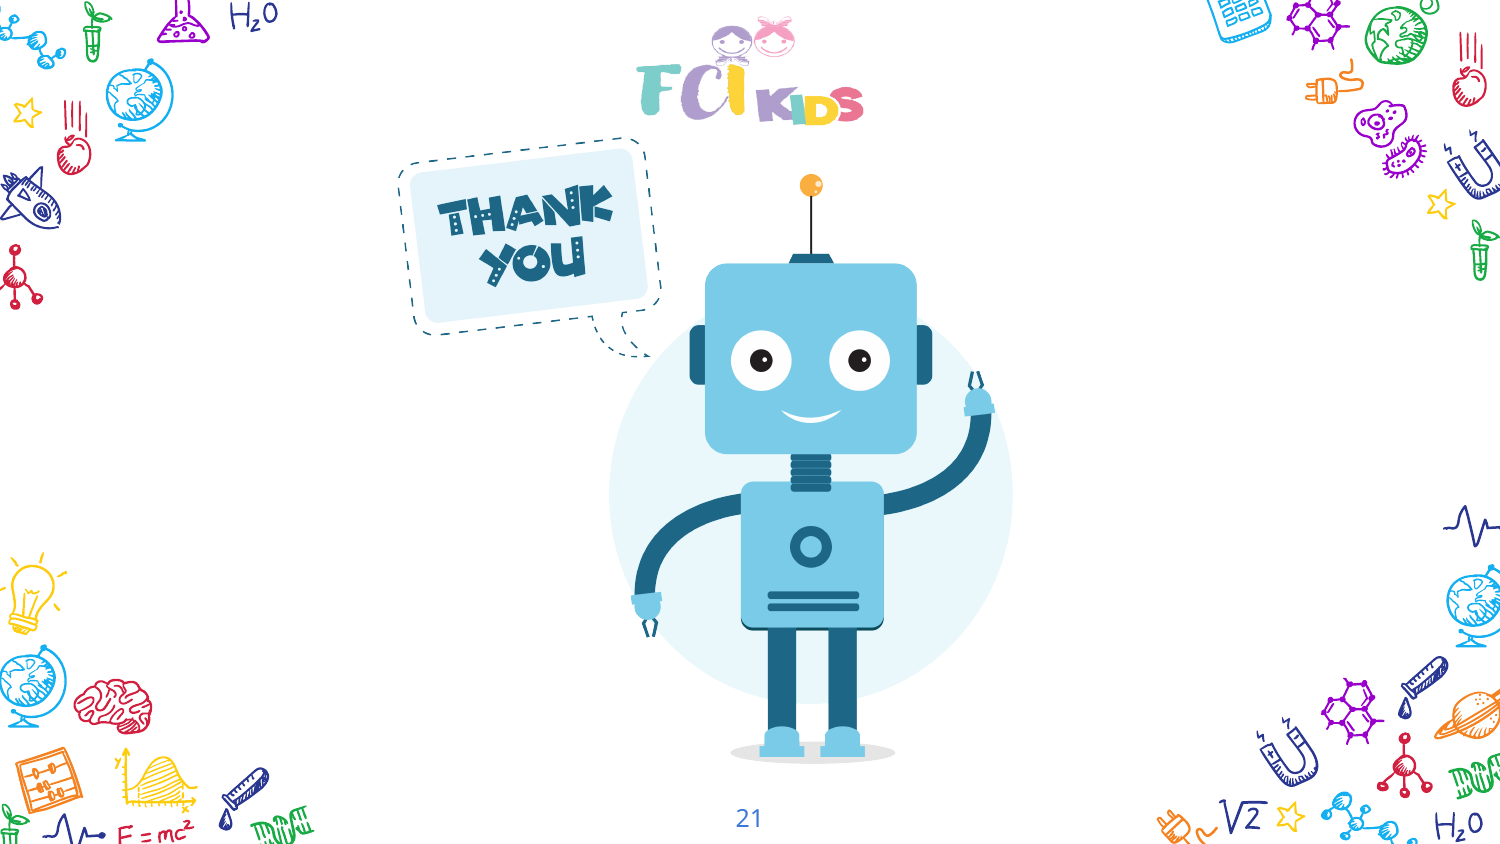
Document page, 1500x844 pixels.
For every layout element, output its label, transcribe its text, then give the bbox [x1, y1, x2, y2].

slide_number 21 [705, 796, 795, 844]
picture [636, 16, 864, 127]
picture [397, 137, 1013, 764]
